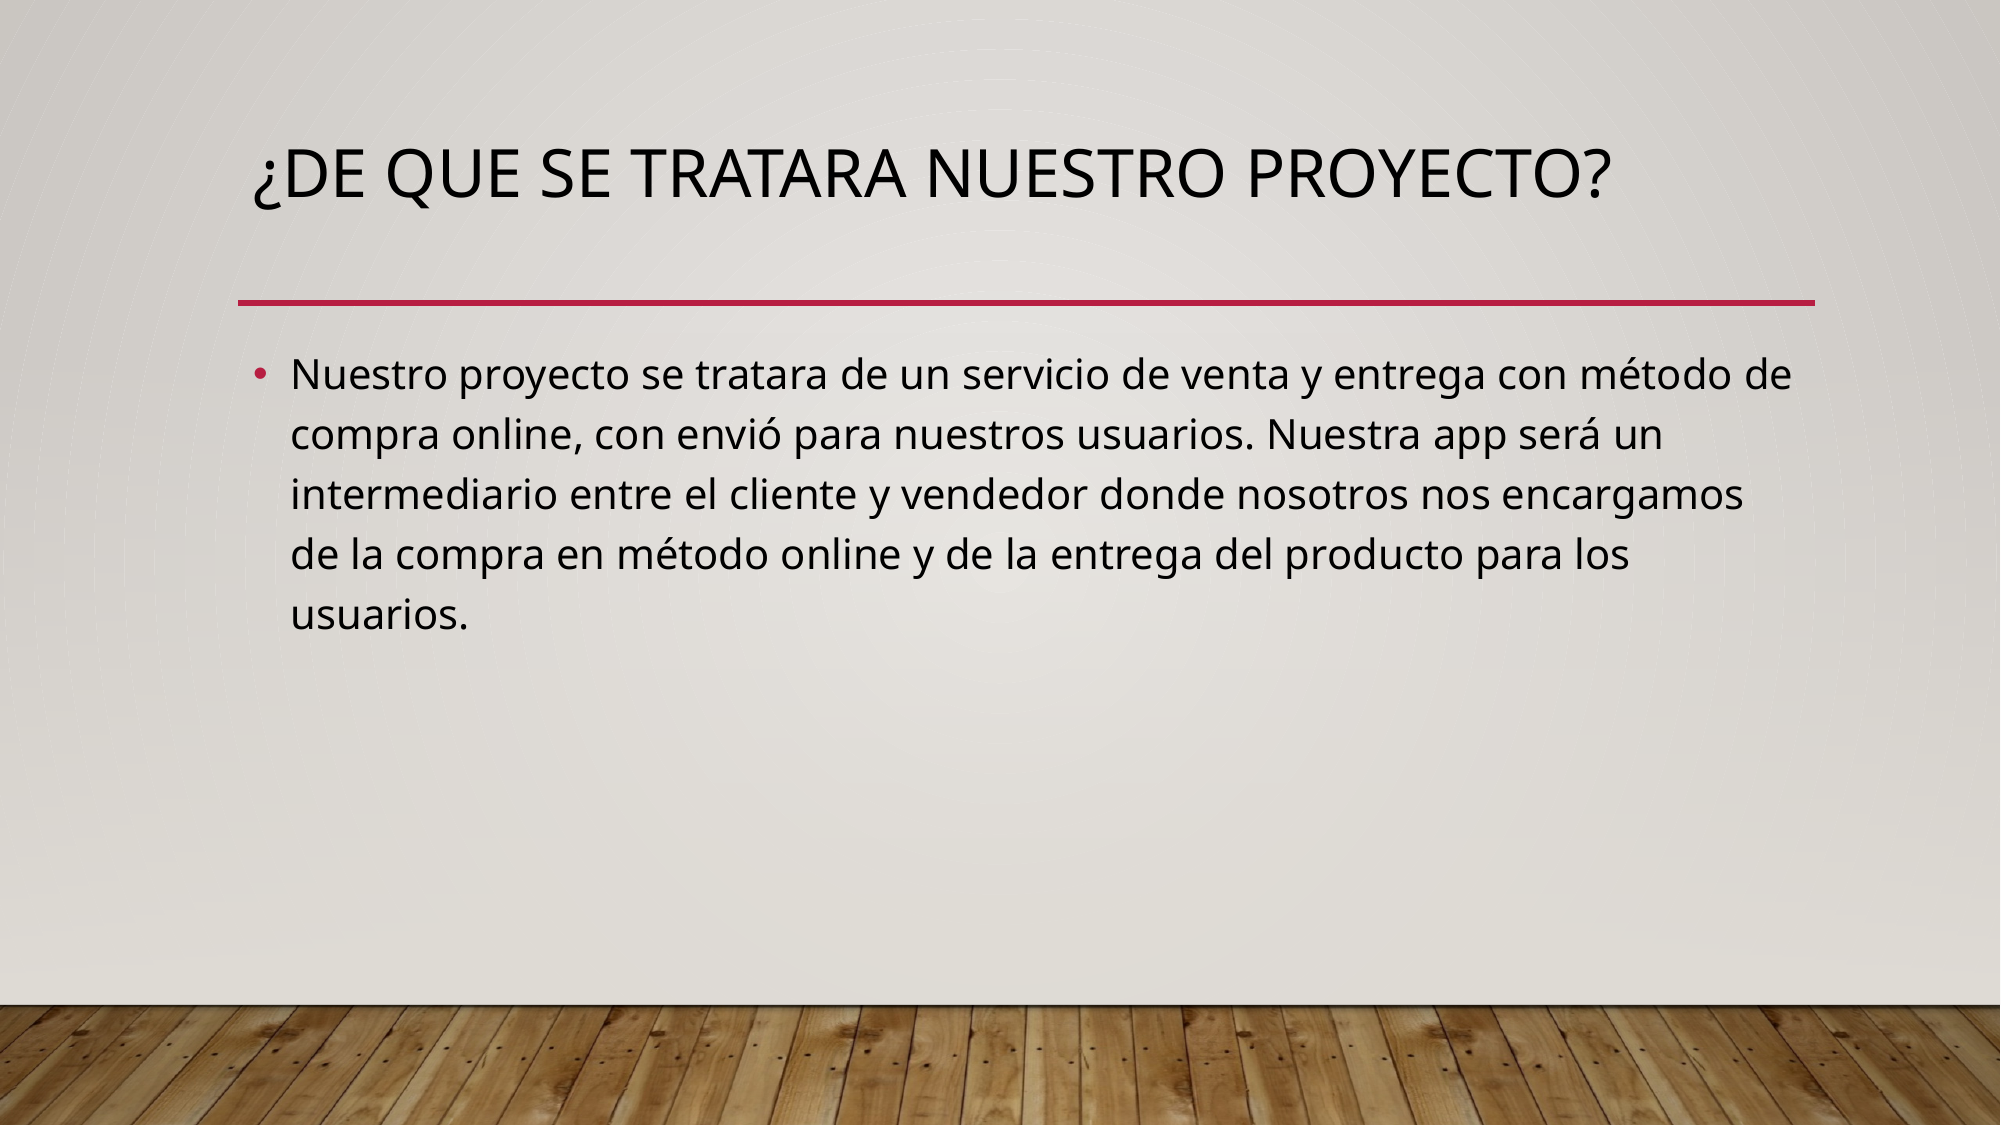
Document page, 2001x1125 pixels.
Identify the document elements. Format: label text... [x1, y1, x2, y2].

picture [0, 1005, 2000, 1125]
list Nuestro proyecto se tratara de un servicio de venta y entrega con método de compra online, con envió para nuestros usuarios. Nuestra app será un intermediario entre el cliente y vendedor donde nosotros nos encargamos de la compra en método online y de la entrega del producto para los usuarios. [238, 330, 1814, 897]
title ¿de que se tratara nuestro proyecto? [238, 131, 1814, 305]
